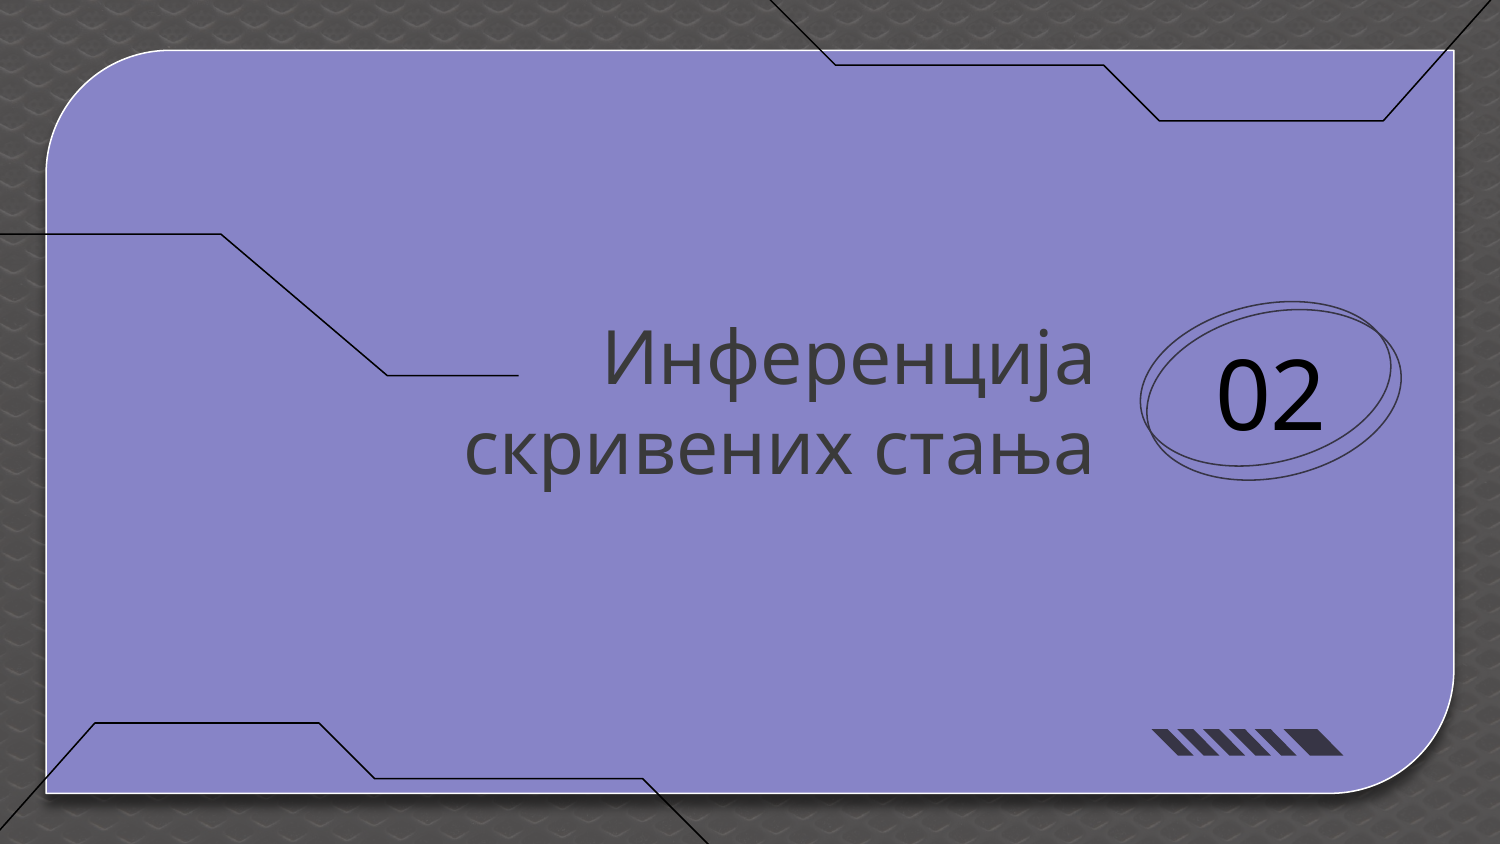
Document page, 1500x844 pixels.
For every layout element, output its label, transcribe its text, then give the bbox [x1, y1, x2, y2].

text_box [1130, 243, 1411, 539]
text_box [1151, 728, 1344, 756]
title Инференција скривених стања [413, 320, 1112, 480]
